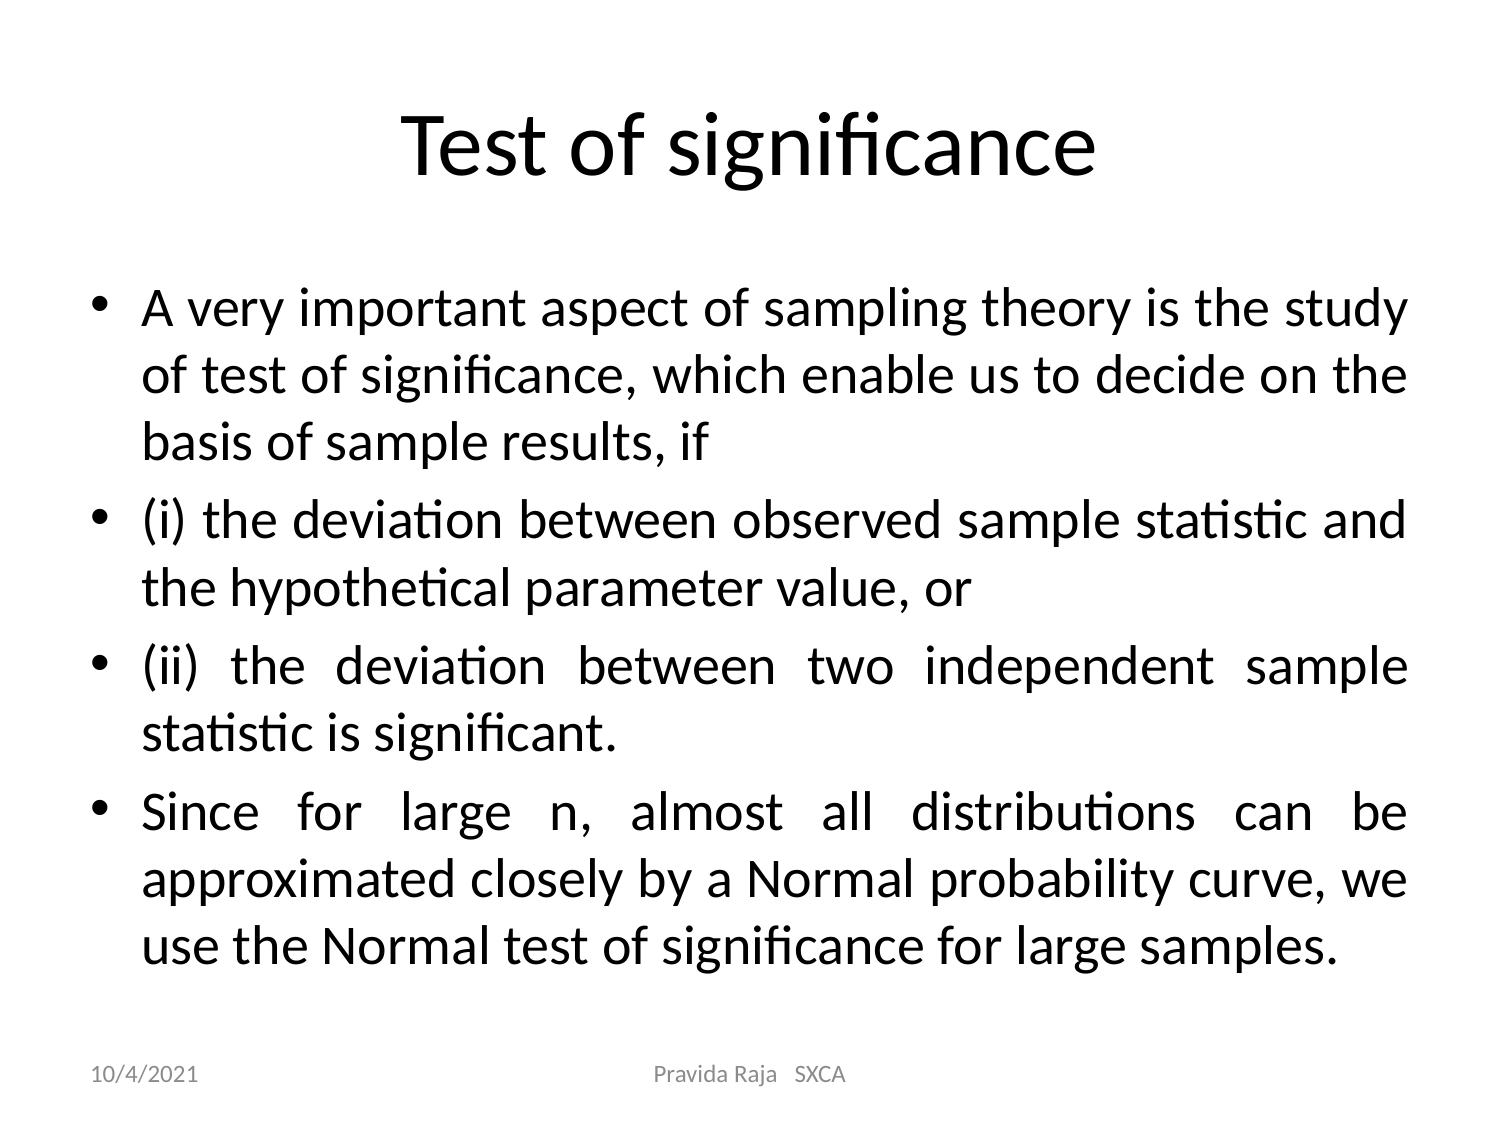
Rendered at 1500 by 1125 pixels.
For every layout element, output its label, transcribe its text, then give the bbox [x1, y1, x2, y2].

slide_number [75, 1042, 425, 1103]
list A very important aspect of sampling theory is the study of test of significance, which enable us to decide on the basis of sample results, if (i) the deviation between observed sample statistic and the hypothetical parameter value, or (ii) the deviation between two independent sample statistic is significant. Since for large n, almost all distributions can be approximated closely by a Normal probability curve, we use the Normal test of significance for large samples. [75, 262, 1425, 1005]
footer Pravida Raja SXCA [512, 1042, 988, 1103]
title Test of significance [75, 45, 1425, 233]
